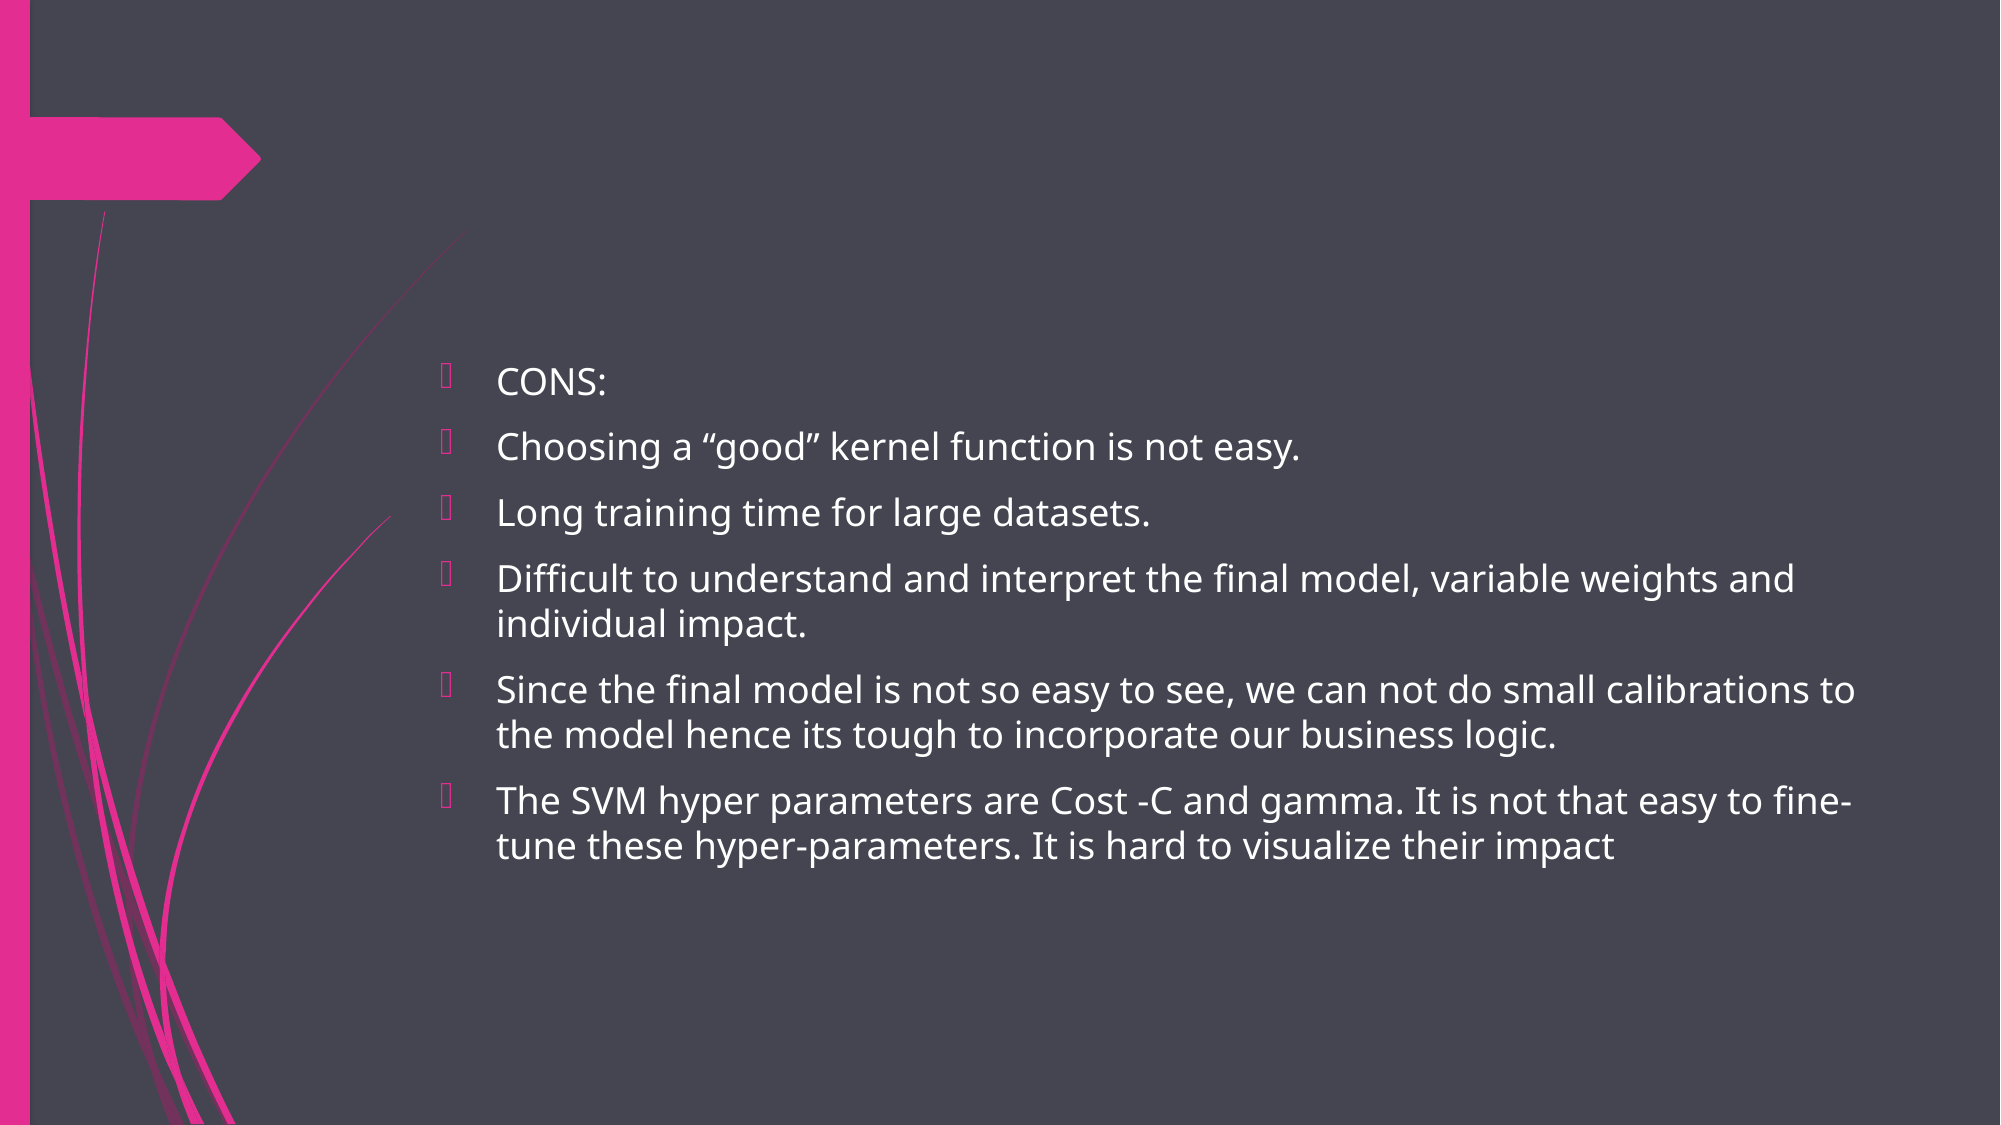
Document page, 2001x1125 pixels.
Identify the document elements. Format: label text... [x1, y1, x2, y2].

list CONS: Choosing a “good” kernel function is not easy. Long training time for large datasets. Difficult to understand and interpret the final model, variable weights and individual impact. Since the final model is not so easy to see, we can not do small calibrations to the model hence its tough to incorporate our business logic. The SVM hyper parameters are Cost -C and gamma. It is not that easy to fine-tune these hyper-parameters. It is hard to visualize their impact [424, 350, 1888, 970]
